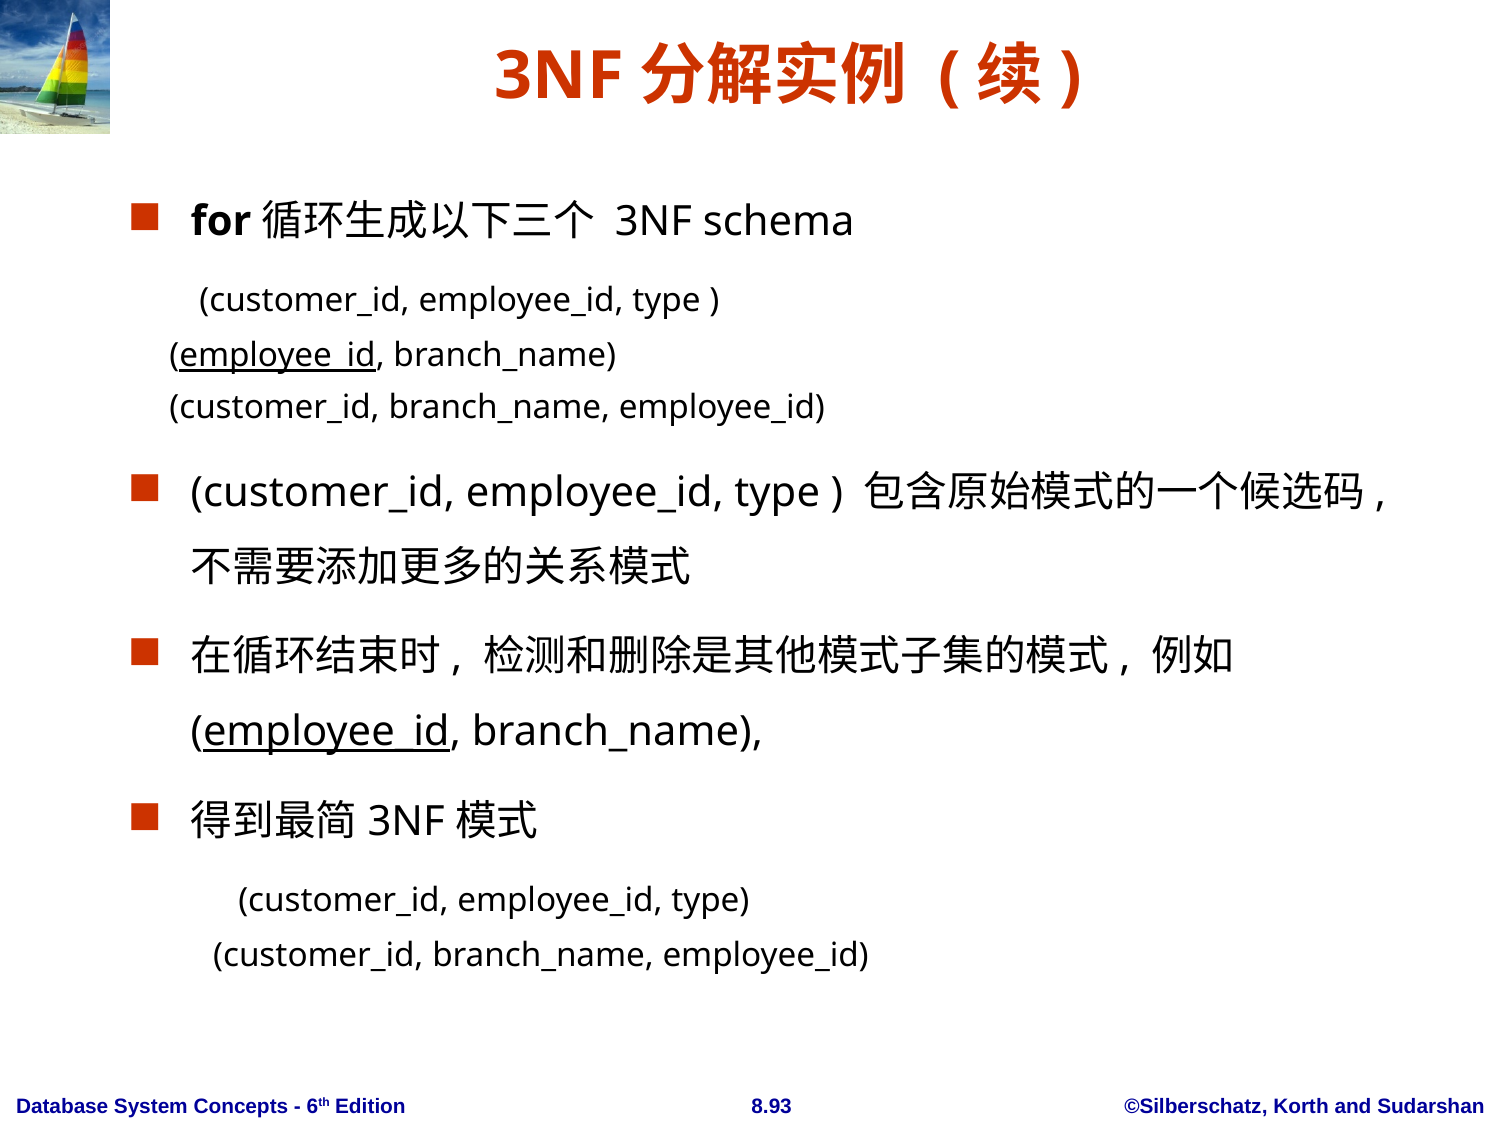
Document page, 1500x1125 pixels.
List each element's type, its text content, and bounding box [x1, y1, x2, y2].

picture [0, 0, 110, 134]
list for循环生成以下三个 3NF schema (customer_id, employee_id, type ) (employee_id, branch_name) (customer_id, branch_name, employee_id) (customer_id, employee_id, type ) 包含原始模式的一个候选码, 不需要添加更多的关系模式 在循环结束时, 检测和删除是其他模式子集的模式, 例如 (employee_id, branch_name), 得到最简3NF模式 (customer_id, employee_id, type) (customer_id, branch_name, employee_id) [119, 161, 1409, 1075]
title 3NF分解实例 (续) [126, 19, 1451, 120]
